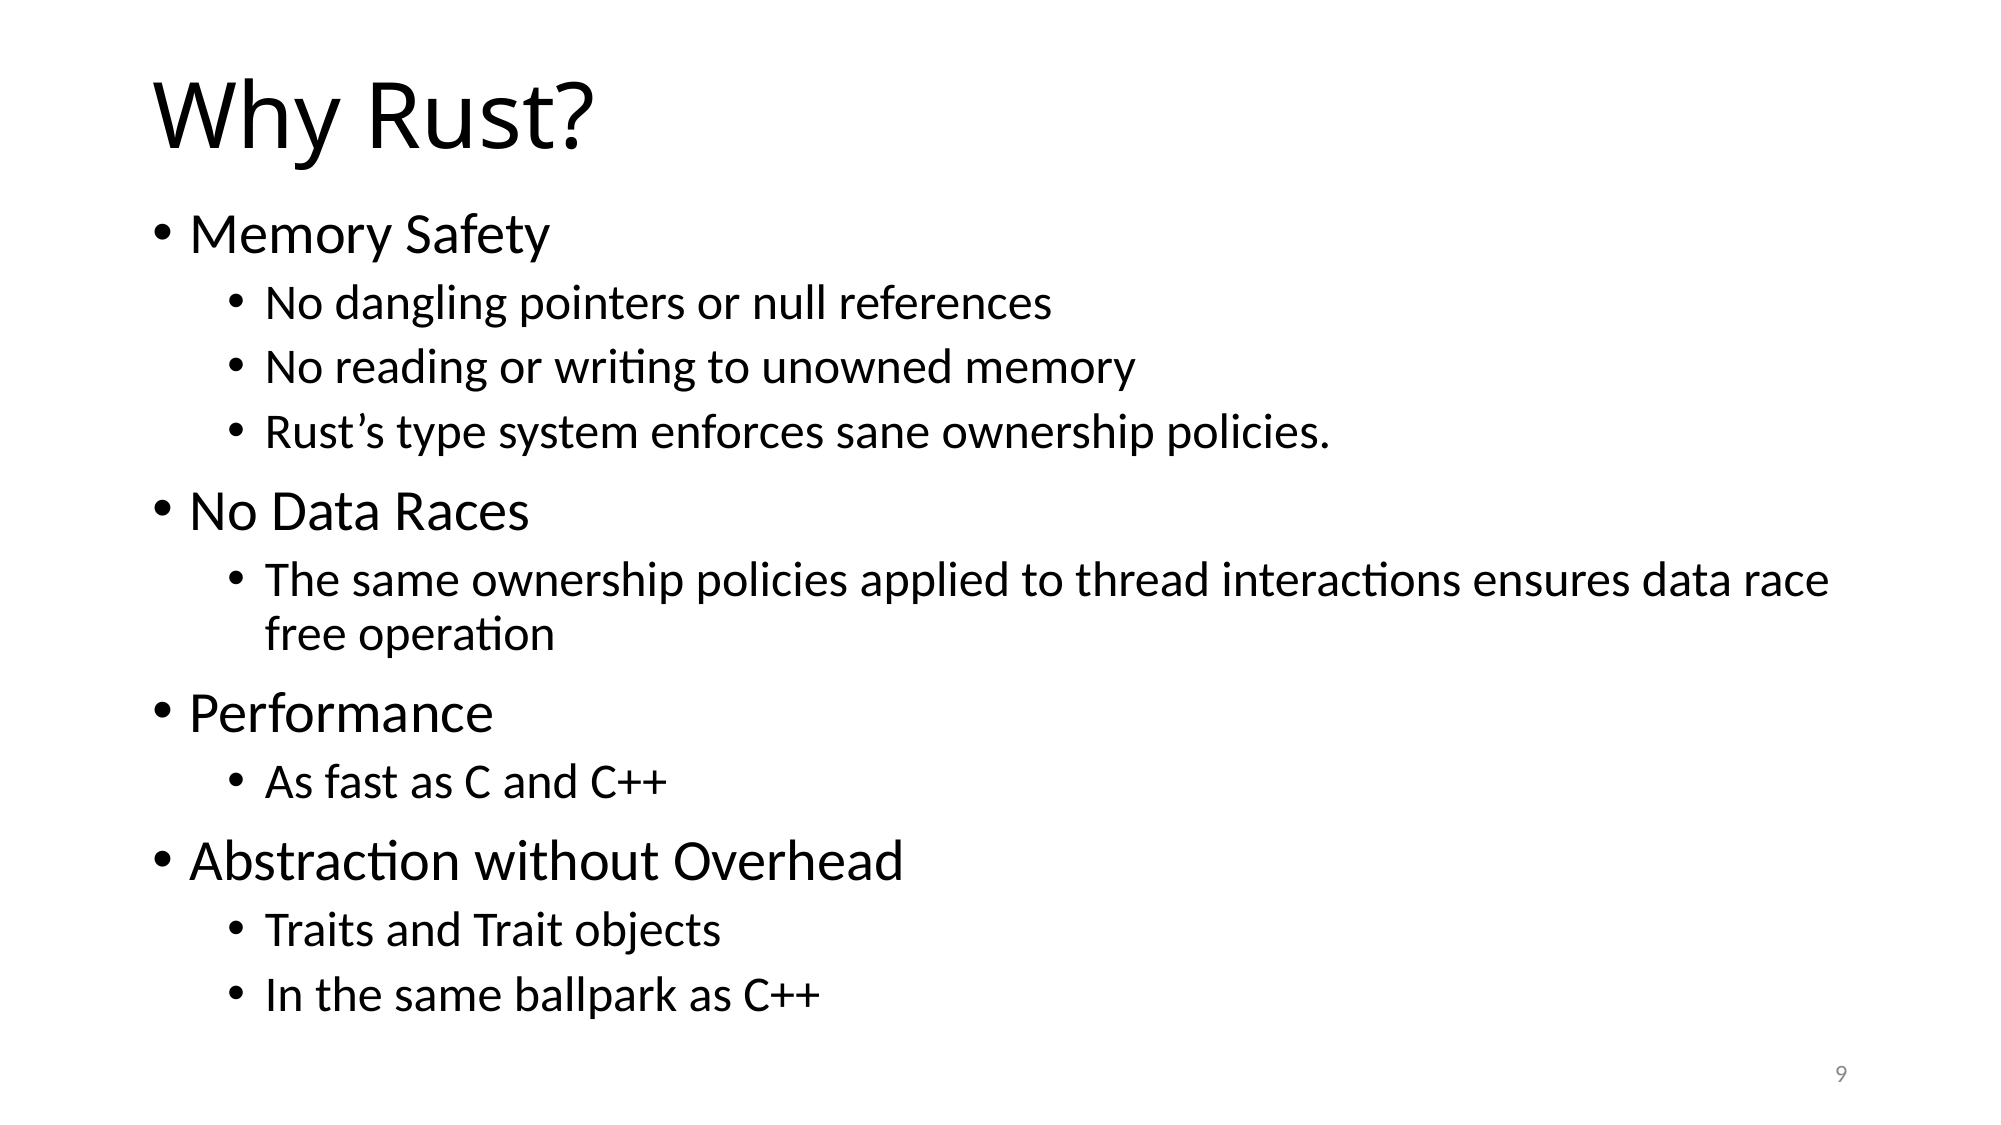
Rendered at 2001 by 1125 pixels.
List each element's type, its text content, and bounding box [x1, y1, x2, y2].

title Why Rust? [137, 59, 1863, 178]
slide_number 9 [1412, 1042, 1863, 1103]
list Memory Safety No dangling pointers or null references No reading or writing to unowned memory Rust’s type system enforces sane ownership policies. No Data Races The same ownership policies applied to thread interactions ensures data race free operation Performance As fast as C and C++ Abstraction without Overhead Traits and Trait objects In the same ballpark as C++ [137, 195, 1863, 1016]
